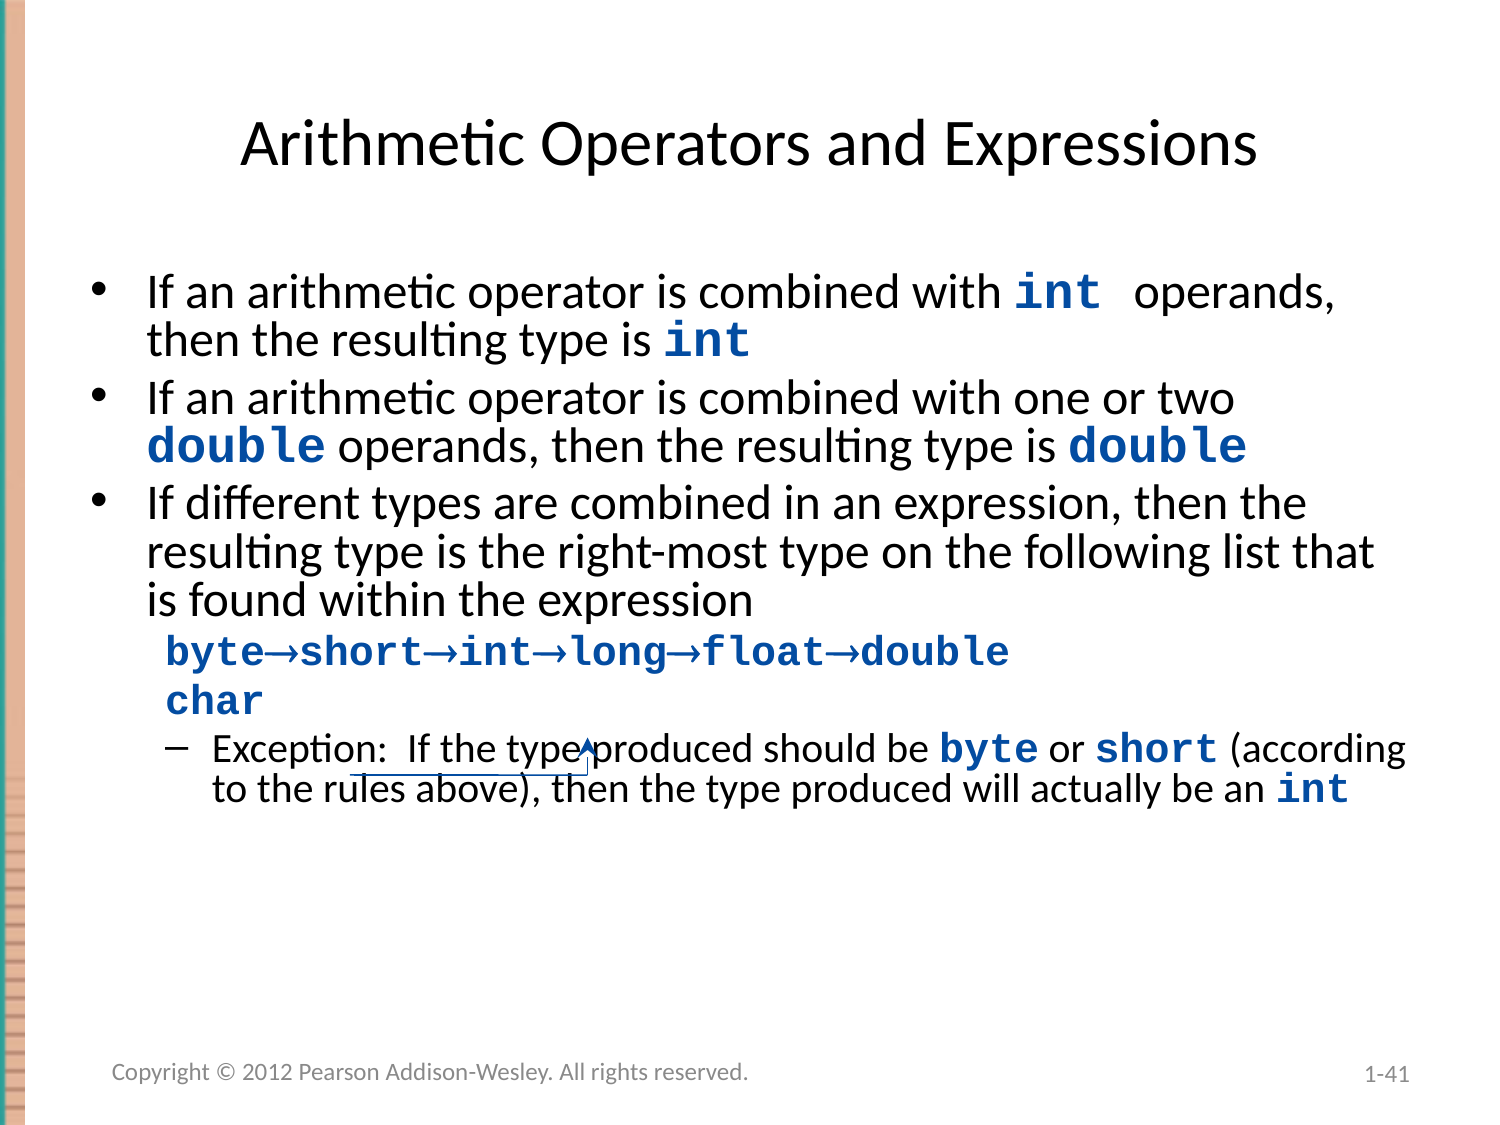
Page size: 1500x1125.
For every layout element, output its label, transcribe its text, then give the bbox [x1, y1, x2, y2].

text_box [349, 737, 588, 776]
title Arithmetic Operators and Expressions [74, 44, 1426, 233]
slide_number 1-41 [1074, 1042, 1425, 1103]
list If an arithmetic operator is combined with int operands, then the resulting type is int If an arithmetic operator is combined with one or two double operands, then the resulting type is double If different types are combined in an expression, then the resulting type is the right-most type on the following list that is found within the expression byteshortintlongfloatdouble char Exception: If the type produced should be byte or short (according to the rules above), then the type produced will actually be an int [74, 262, 1426, 1006]
footer Copyright © 2012 Pearson Addison-Wesley. All rights reserved. [75, 1040, 788, 1100]
picture [0, 0, 25, 1125]
